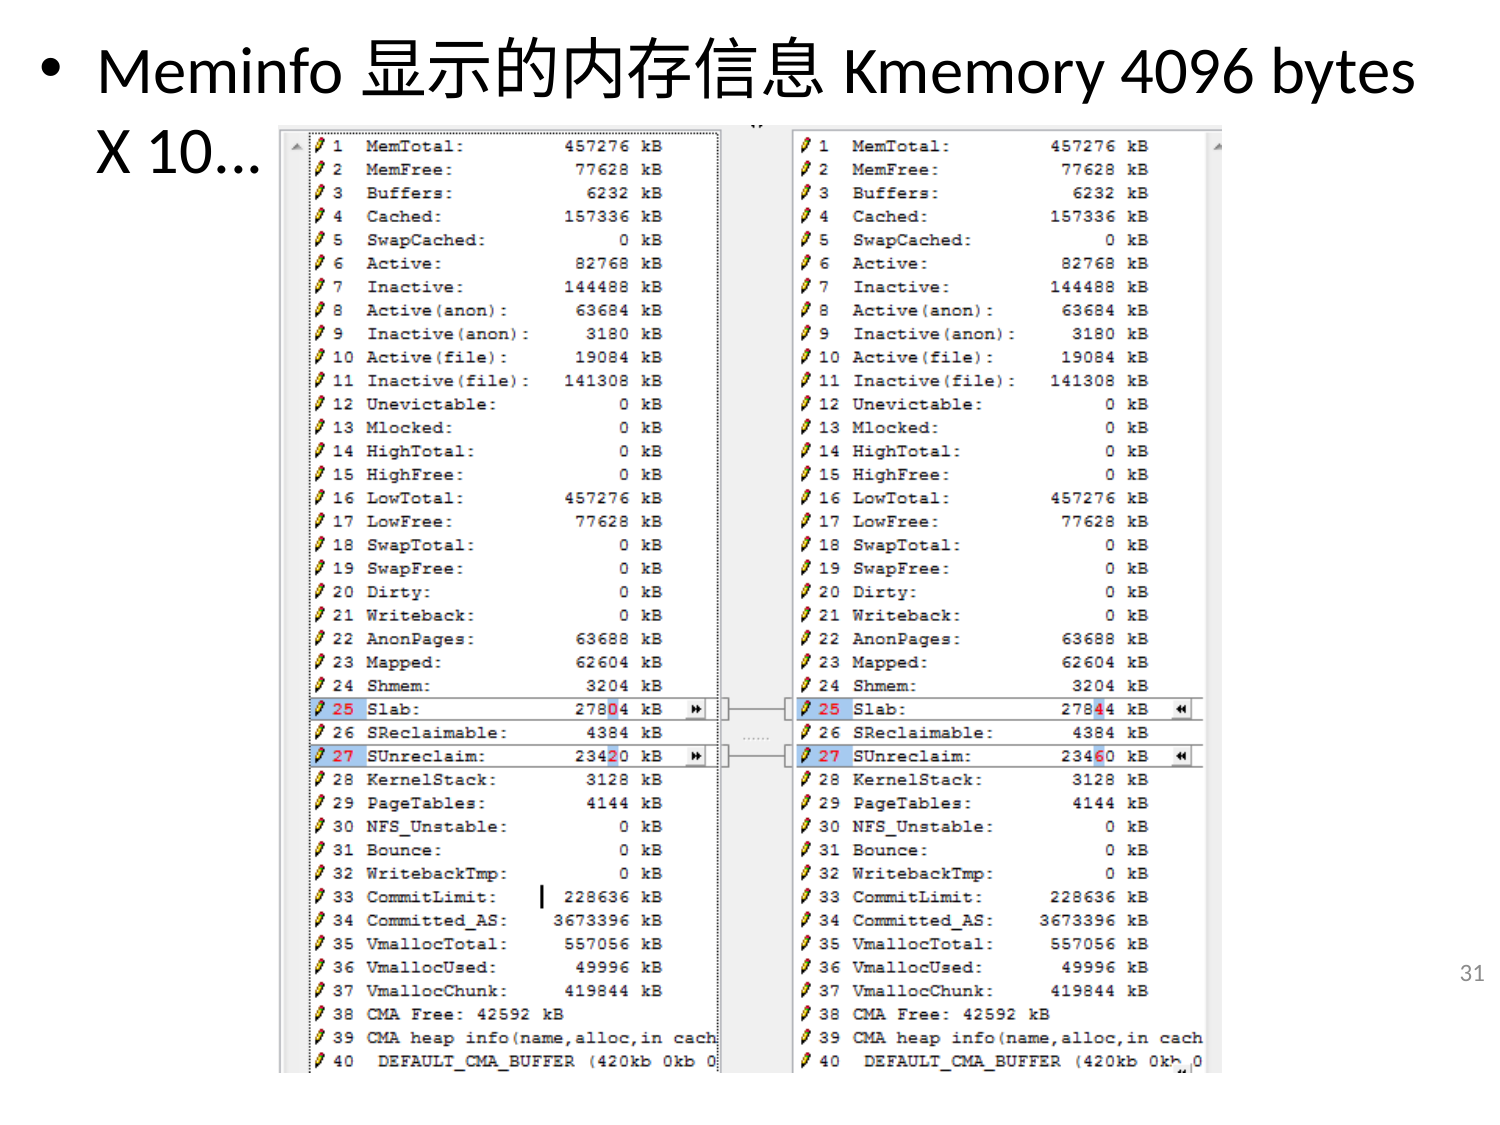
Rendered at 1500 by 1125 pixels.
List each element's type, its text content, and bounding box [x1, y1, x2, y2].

picture [277, 125, 1223, 1073]
list Meminfo显示的内存信息Kmemory 4096 bytes X 10... [24, 19, 1463, 1106]
slide_number 31 [1359, 957, 1500, 986]
